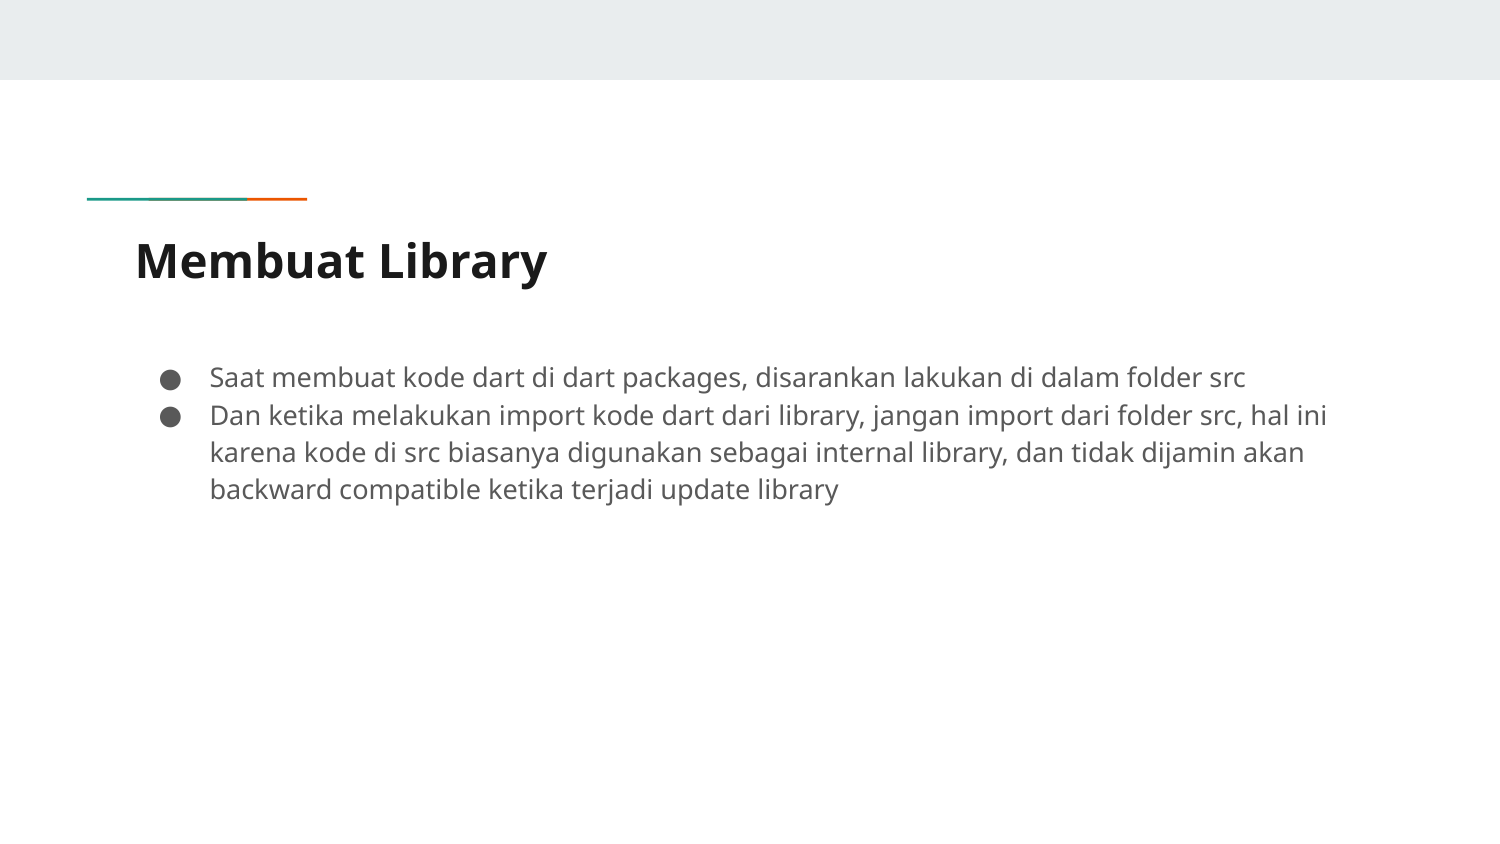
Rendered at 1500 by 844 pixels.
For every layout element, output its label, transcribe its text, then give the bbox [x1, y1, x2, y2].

list Saat membuat kode dart di dart packages, disarankan lakukan di dalam folder src Dan ketika melakukan import kode dart dari library, jangan import dari folder src, hal ini karena kode di src biasanya digunakan sebagai internal library, dan tidak dijamin akan backward compatible ketika terjadi update library [119, 341, 1381, 712]
title Membuat Library [119, 216, 1381, 305]
